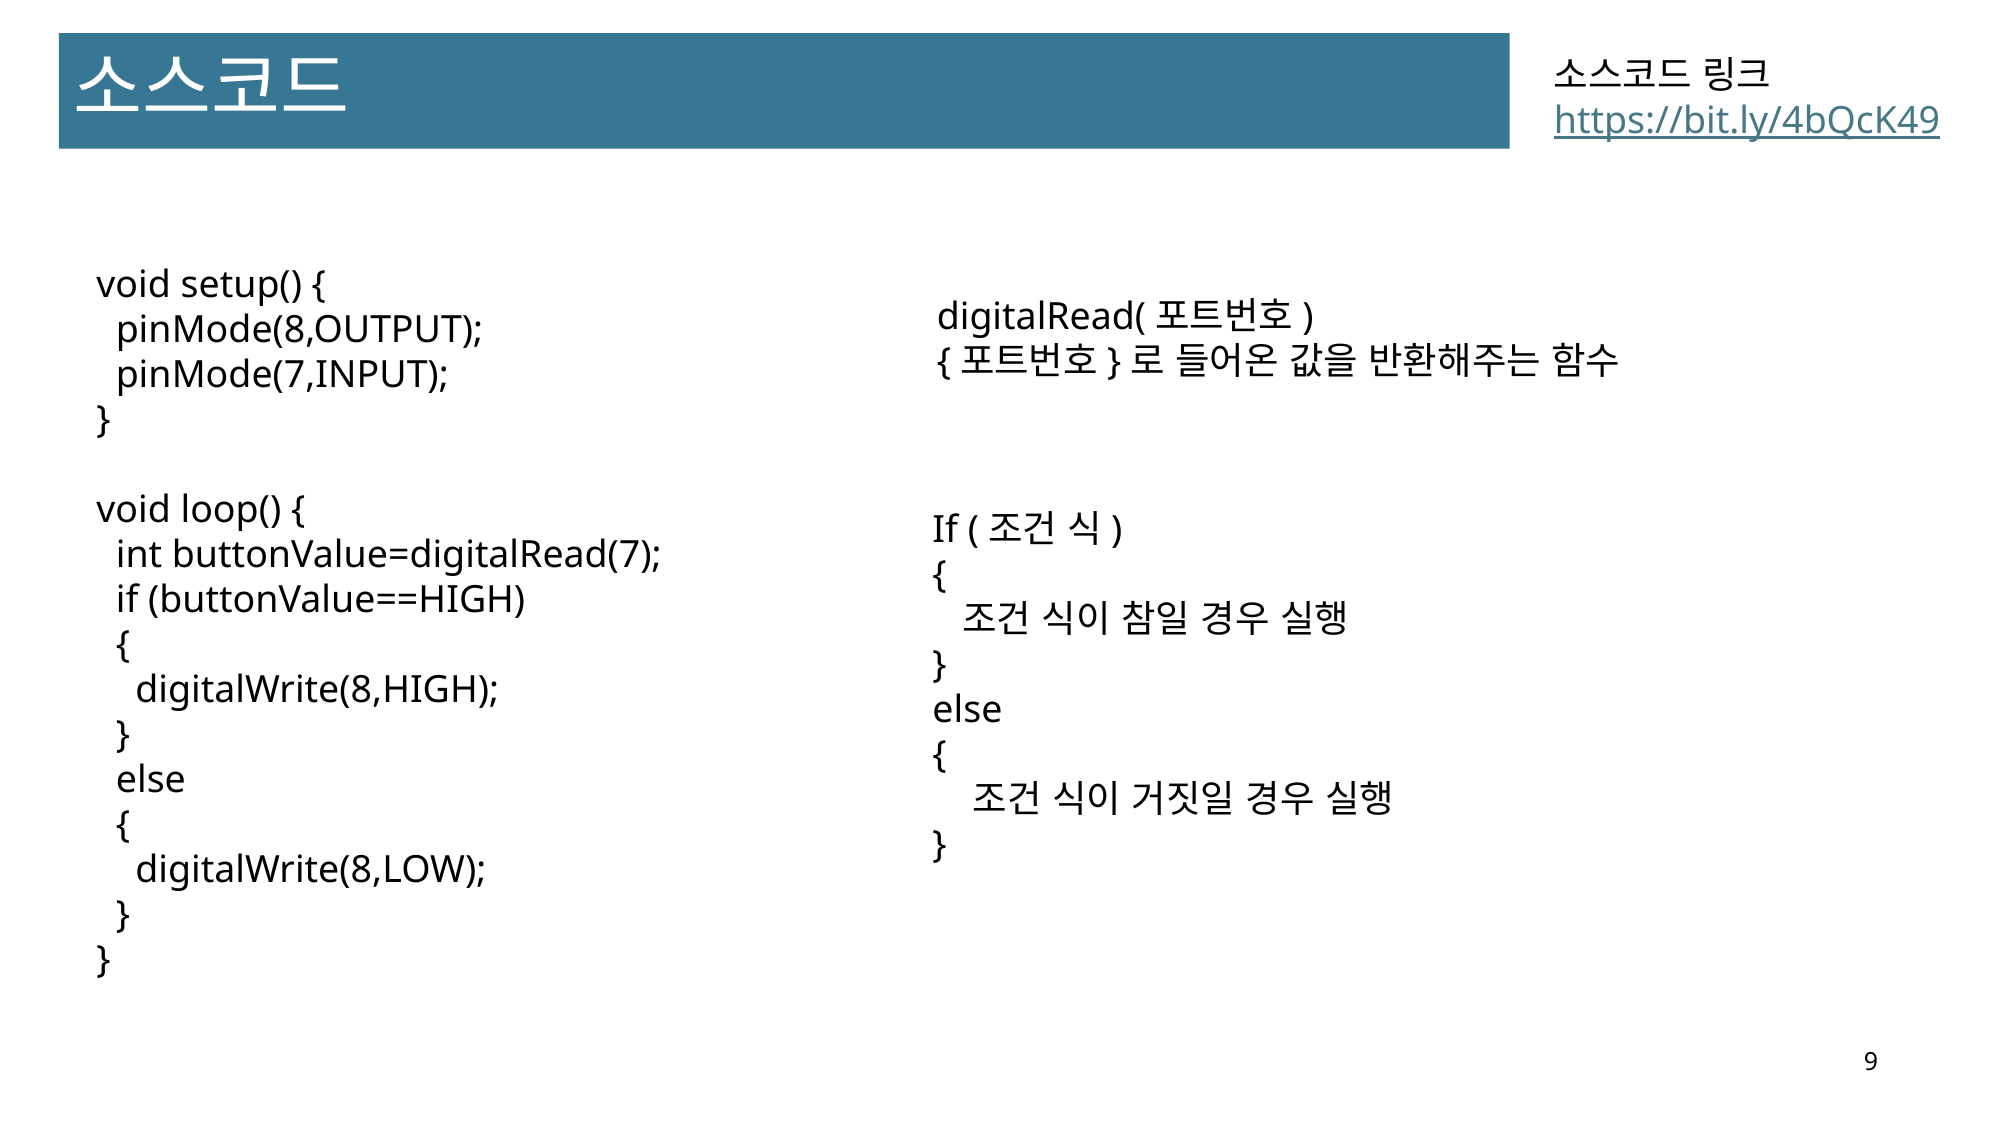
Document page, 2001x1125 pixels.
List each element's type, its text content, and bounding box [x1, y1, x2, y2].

text_box void setup() { pinMode(8,OUTPUT); pinMode(7,INPUT); } void loop() { int buttonValue=digitalRead(7); if (buttonValue==HIGH) { digitalWrite(8,HIGH); } else { digitalWrite(8,LOW); } } [81, 252, 677, 1033]
text_box digitalRead(포트번호) {포트번호}로 들어온 값을 반환해주는 함수 [922, 284, 1636, 390]
list 소스코드 [59, 33, 1510, 149]
text_box If (조건 식) { 조건 식이 참일 경우 실행 } else { 조건 식이 거짓일 경우 실행 } [917, 497, 1410, 873]
text_box 소스코드 링크 https://bit.ly/4bQcK49 [1539, 43, 1956, 155]
